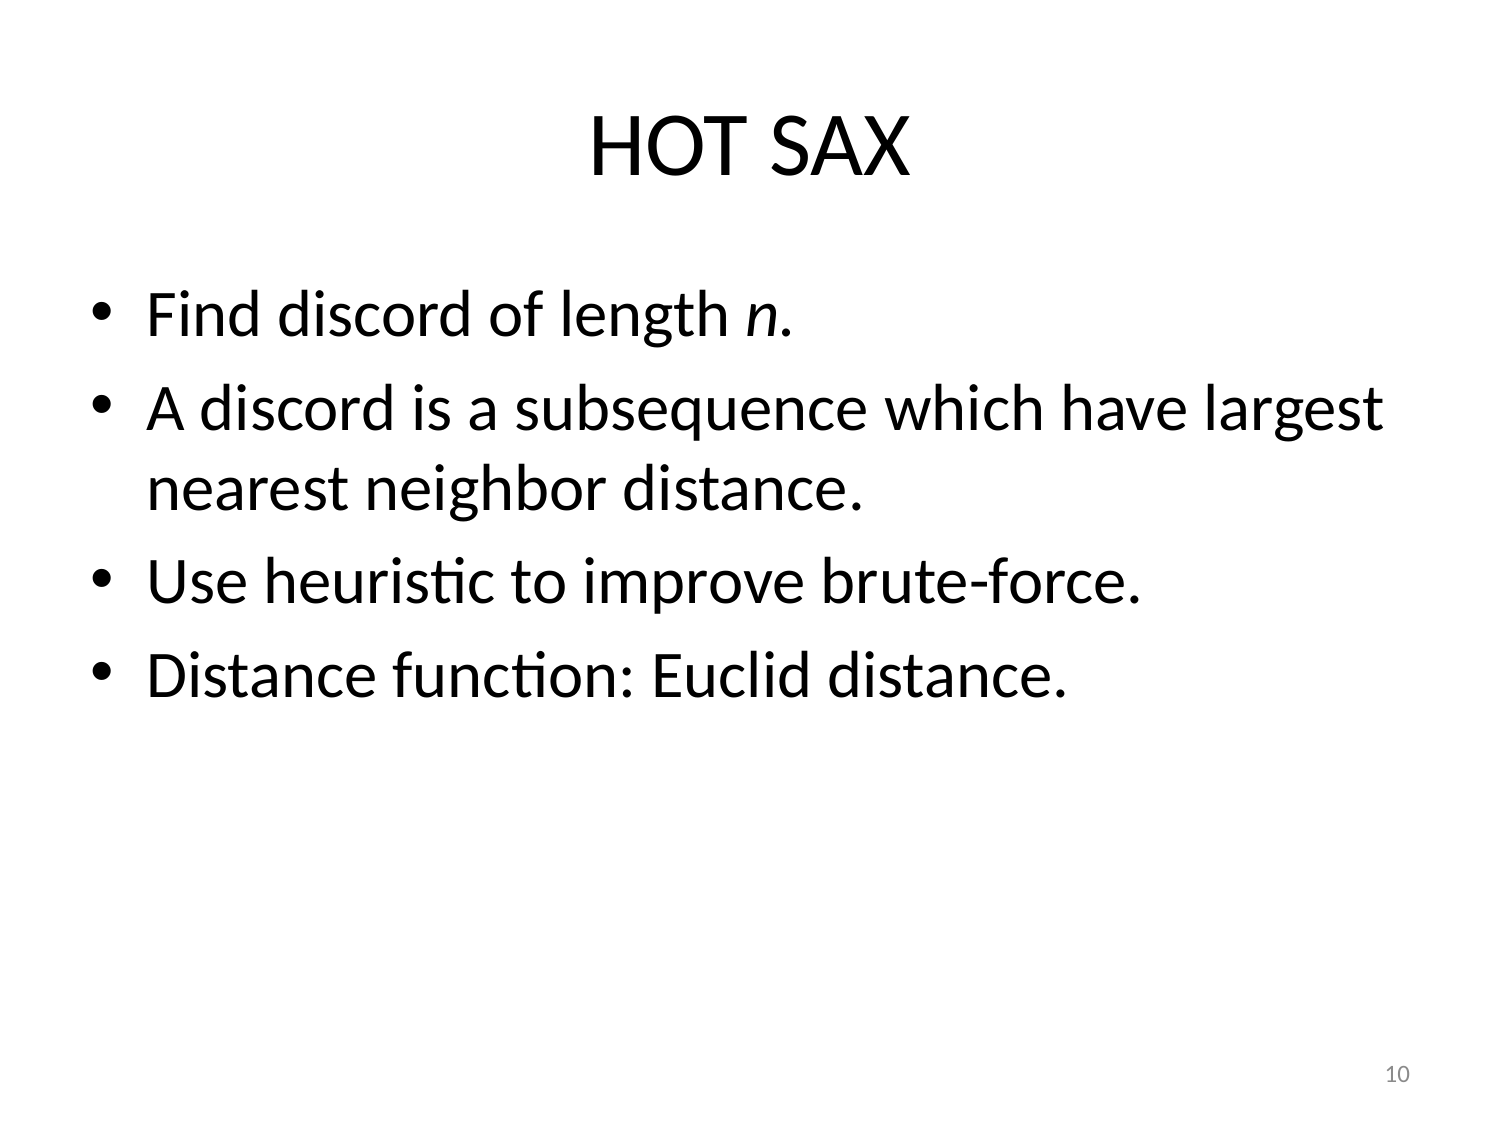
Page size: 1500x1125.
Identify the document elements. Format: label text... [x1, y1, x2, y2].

list Find discord of length n. A discord is a subsequence which have largest nearest neighbor distance. Use heuristic to improve brute-force. Distance function: Euclid distance. [75, 262, 1425, 1005]
slide_number 10 [1074, 1042, 1425, 1103]
title HOT SAX [75, 45, 1425, 233]
